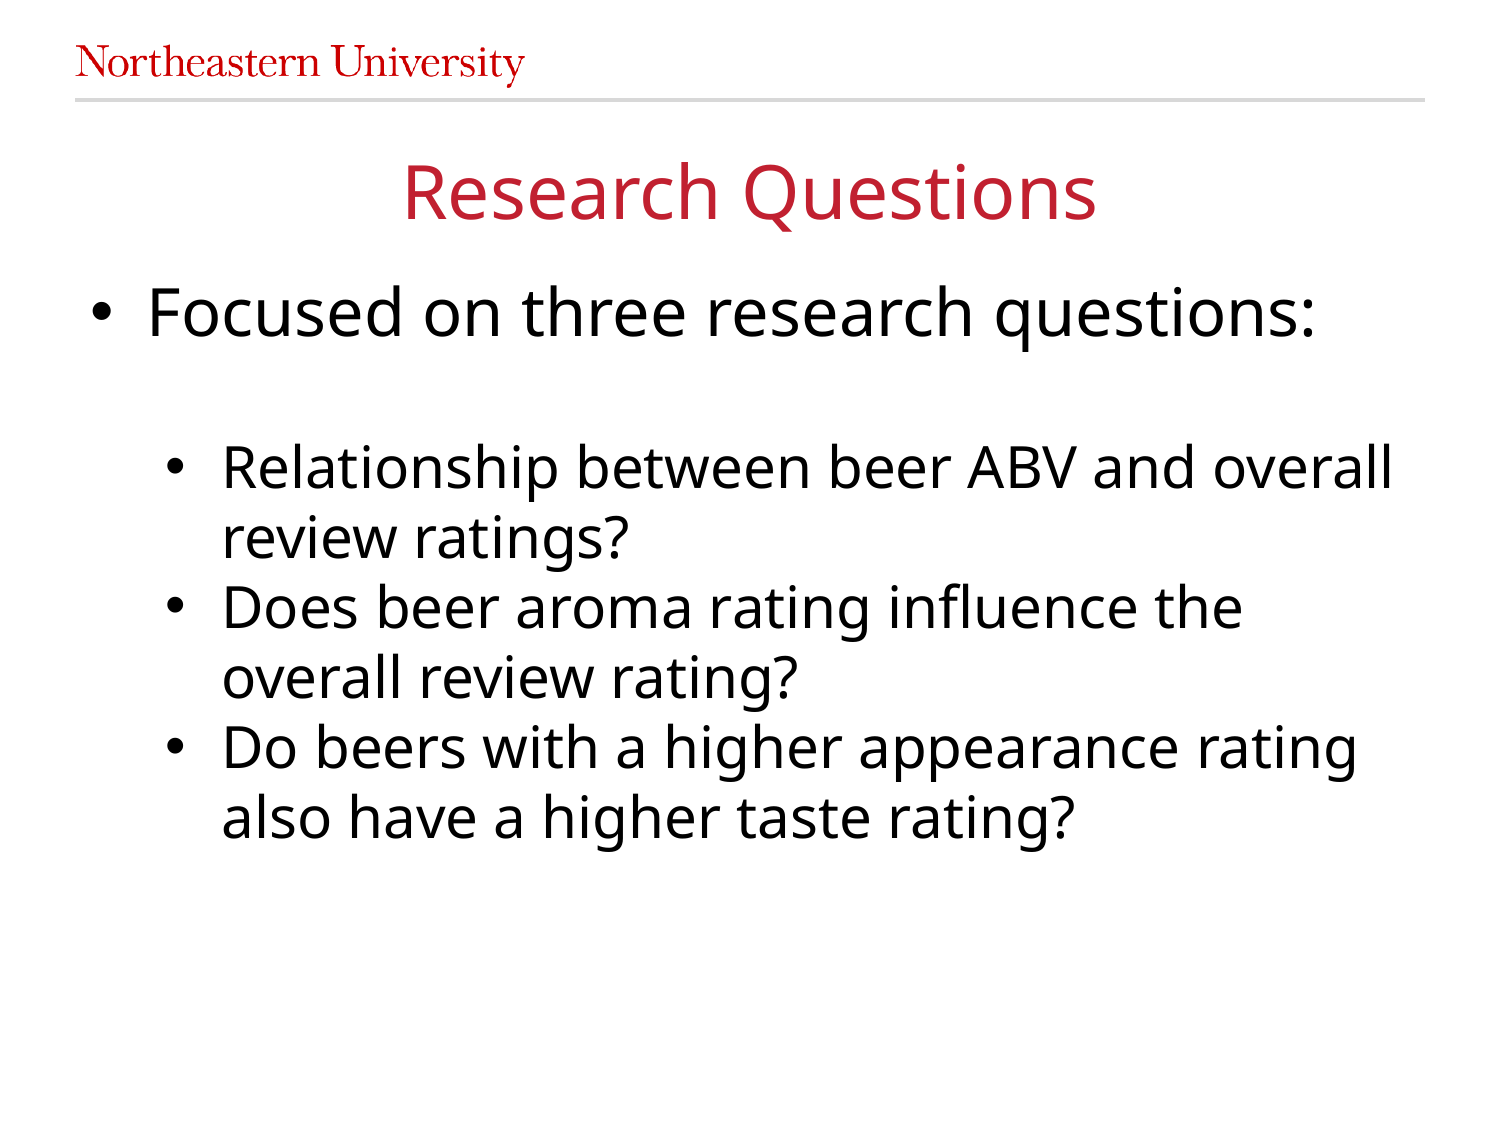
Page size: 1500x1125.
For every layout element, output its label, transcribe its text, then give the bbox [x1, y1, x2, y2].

title Research Questions [75, 137, 1425, 263]
list Focused on three research questions: Relationship between beer ABV and overall review ratings? Does beer aroma rating influence the overall review rating? Do beers with a higher appearance rating also have a higher taste rating? [75, 263, 1425, 1005]
picture [75, 44, 525, 88]
